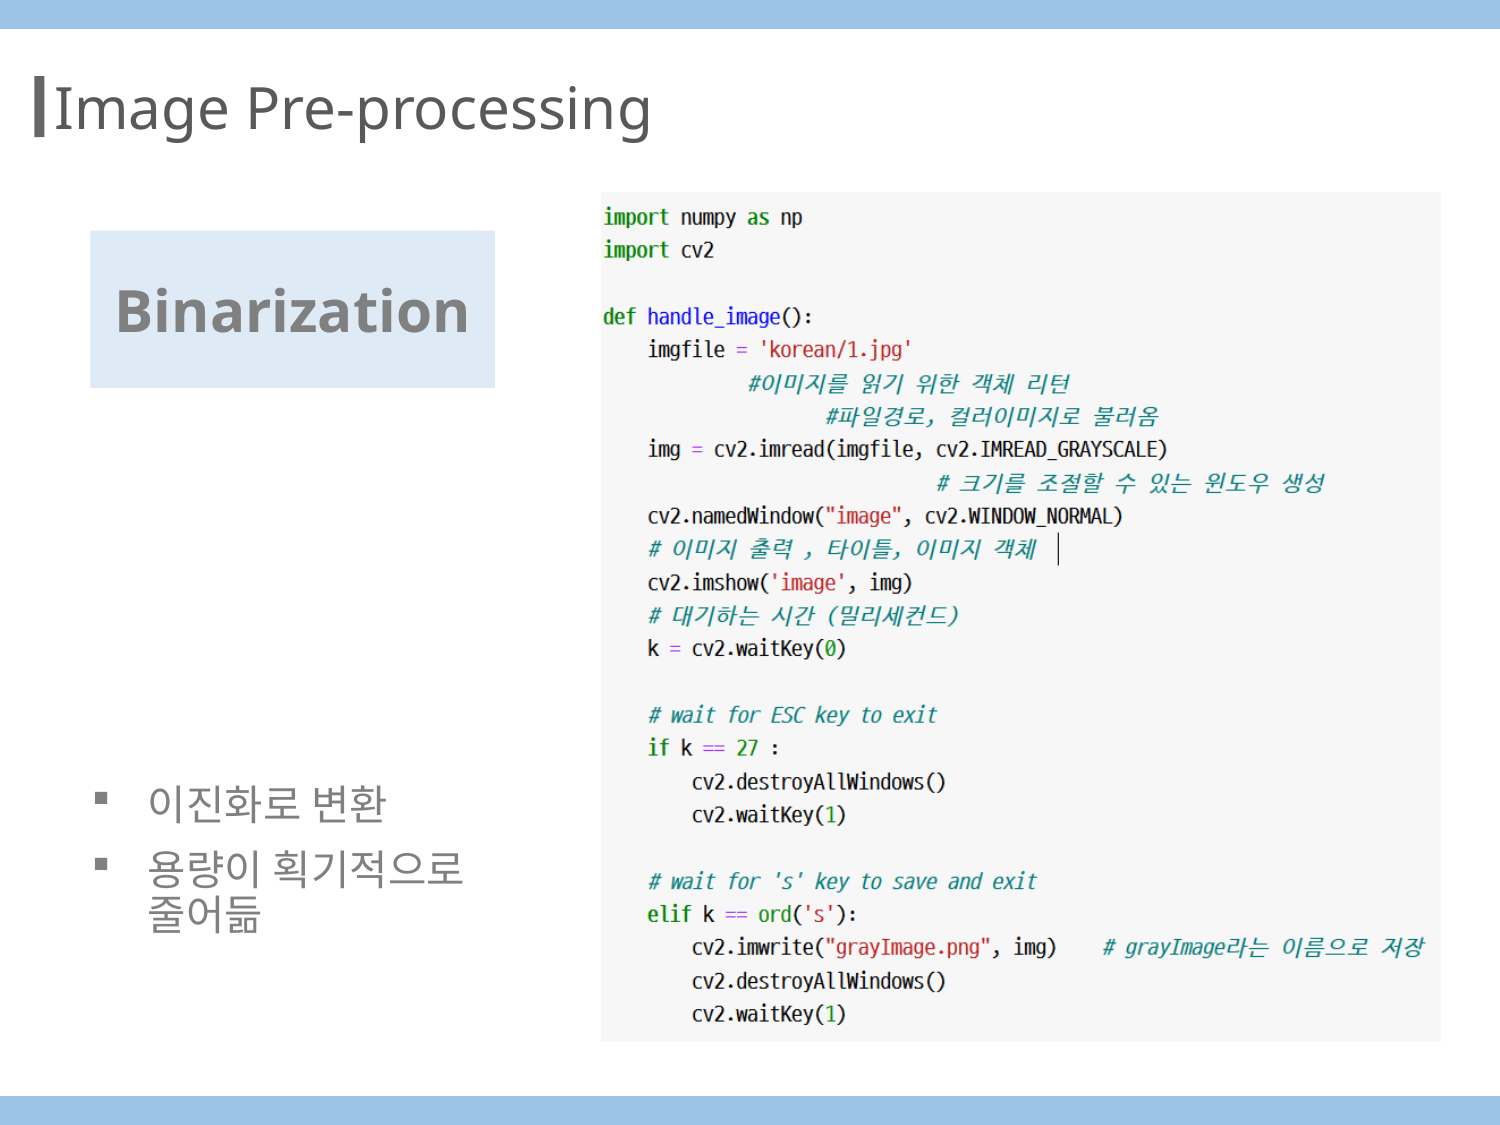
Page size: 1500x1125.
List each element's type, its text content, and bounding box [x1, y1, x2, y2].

picture [601, 192, 1441, 1042]
text_box Image Pre-processing [39, 63, 802, 149]
text_box [0, 1095, 1500, 1125]
text_box [0, 0, 1500, 30]
text_box 이진화로 변환 용량이 획기적으로 줄어듦 [76, 746, 570, 1013]
text_box Binarization [89, 230, 496, 389]
